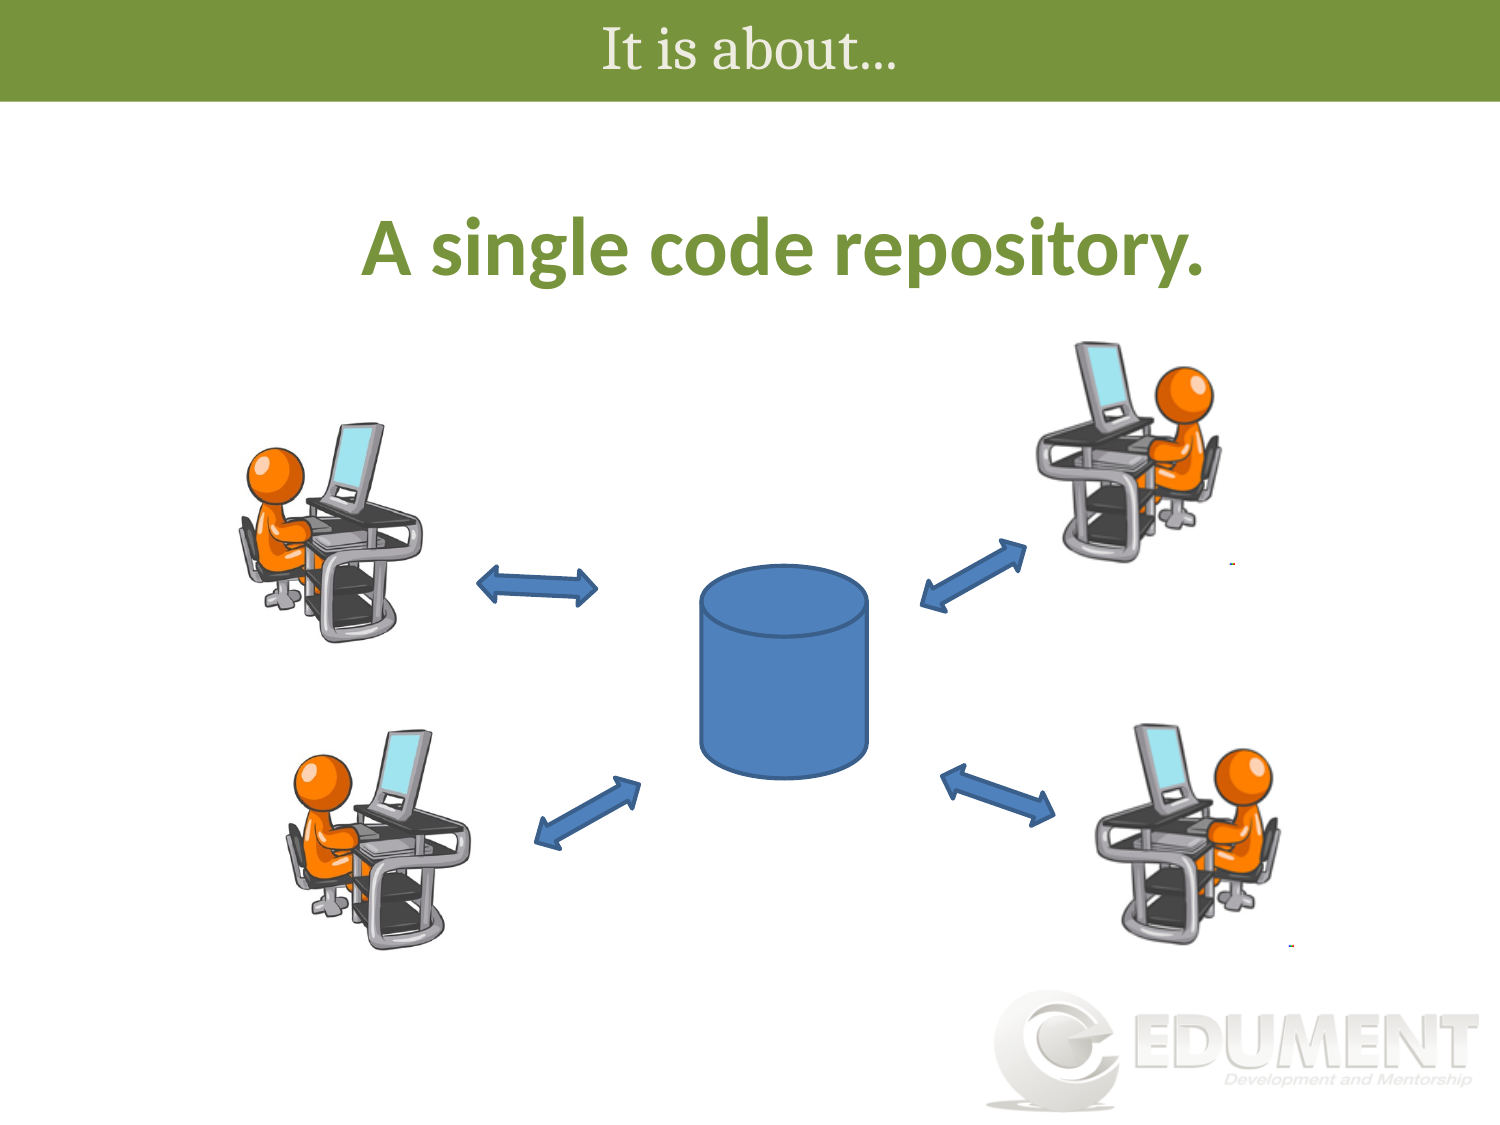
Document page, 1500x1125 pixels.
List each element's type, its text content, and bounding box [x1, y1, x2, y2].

picture [1033, 340, 1235, 565]
picture [277, 727, 479, 953]
text_box [940, 763, 1056, 828]
text_box It is about... [0, 0, 1500, 102]
text_box [699, 563, 869, 781]
text_box A single code repository. [211, 184, 1358, 941]
picture [1092, 722, 1294, 947]
picture [229, 420, 432, 645]
text_box [919, 538, 1027, 614]
text_box [476, 564, 599, 608]
text_box [533, 775, 641, 851]
